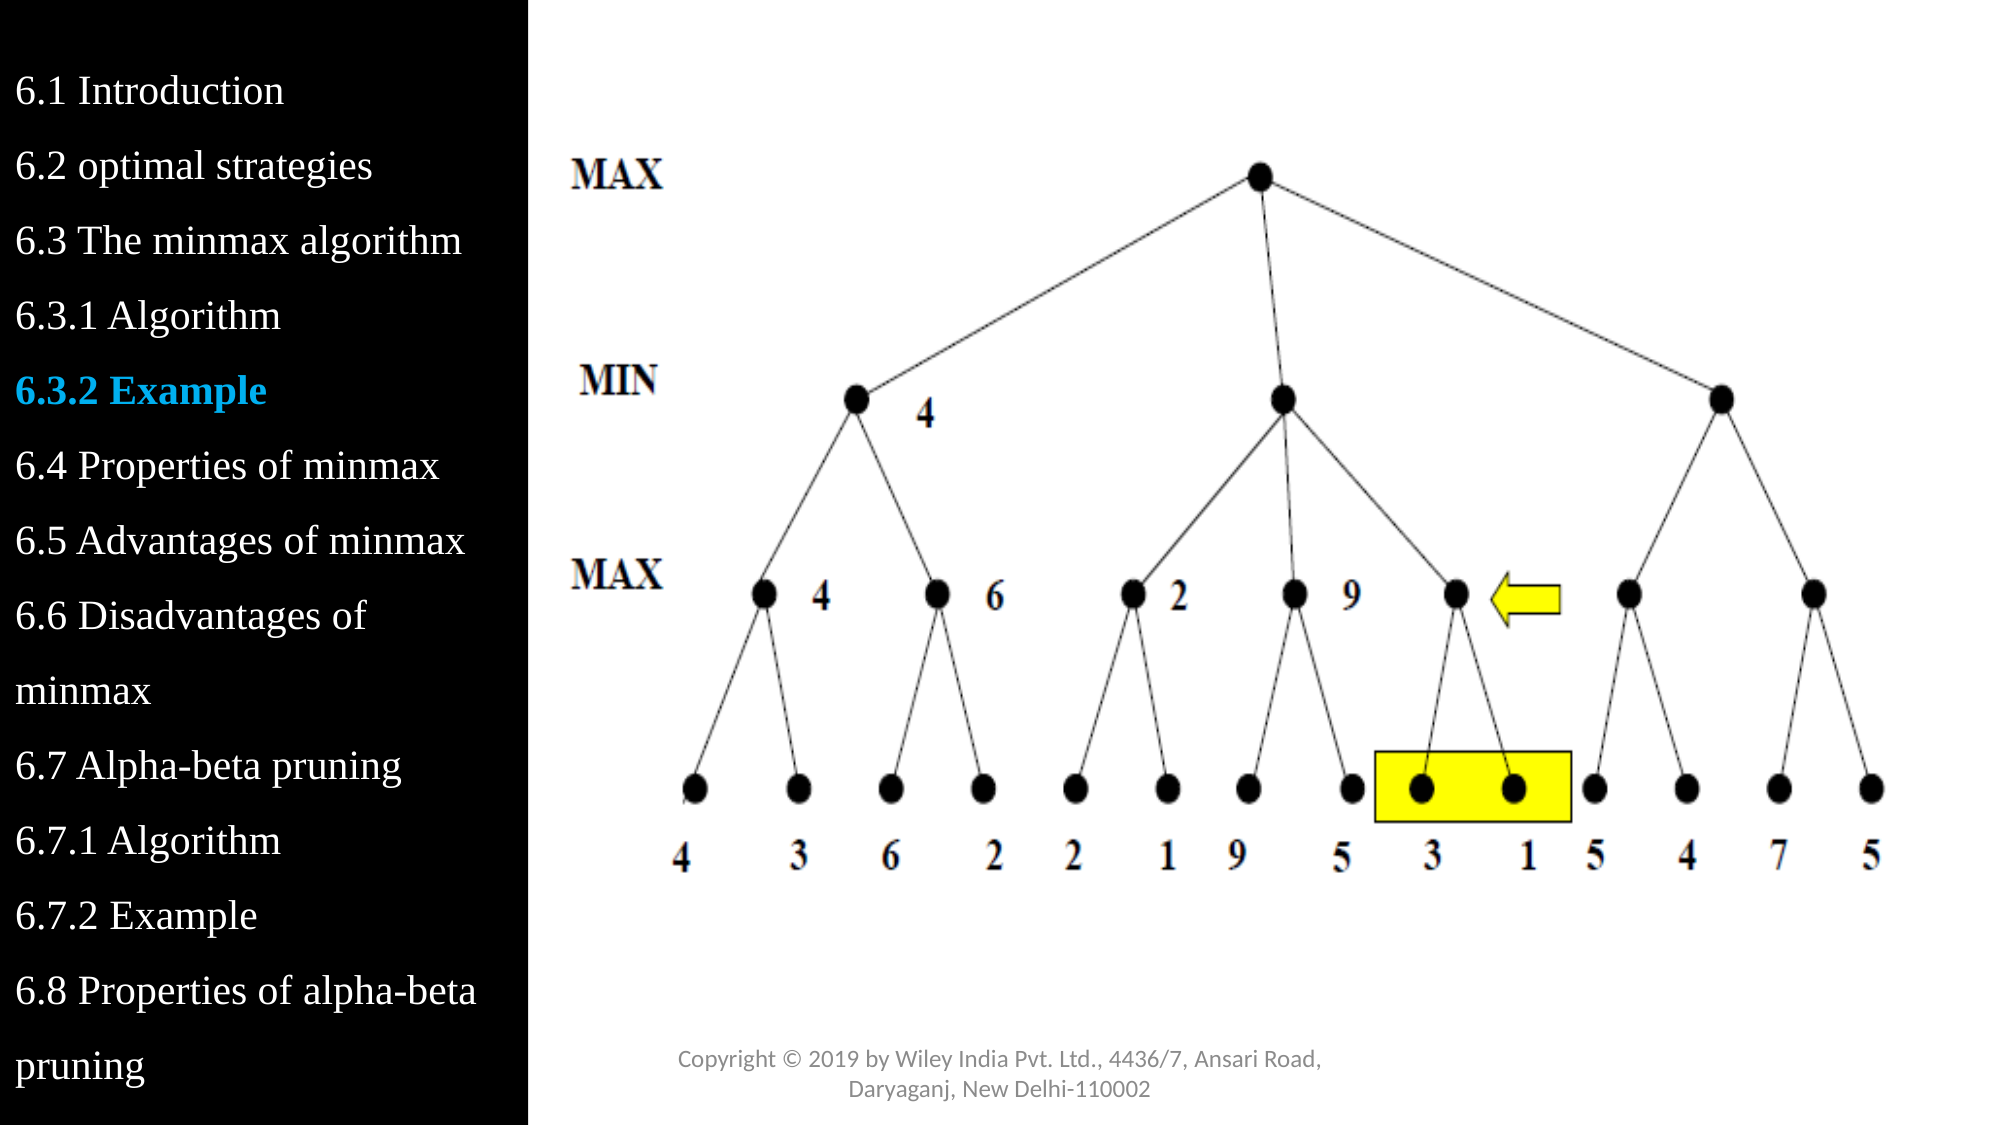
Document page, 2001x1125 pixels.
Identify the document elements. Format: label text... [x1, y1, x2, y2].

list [559, 117, 1901, 950]
footer Copyright © 2019 by Wiley India Pvt. Ltd., 4436/7, Ansari Road, Daryaganj, New Delhi-110002 [662, 1042, 1338, 1103]
text_box 6.1 Introduction 6.2 optimal strategies 6.3 The minmax algorithm 6.3.1 Algorithm 6.3.2 Example 6.4 Properties of minmax 6.5 Advantages of minmax 6.6 Disadvantages of minmax 6.7 Alpha-beta pruning 6.7.1 Algorithm 6.7.2 Example 6.8 Properties of alpha-beta pruning [0, 0, 529, 1125]
